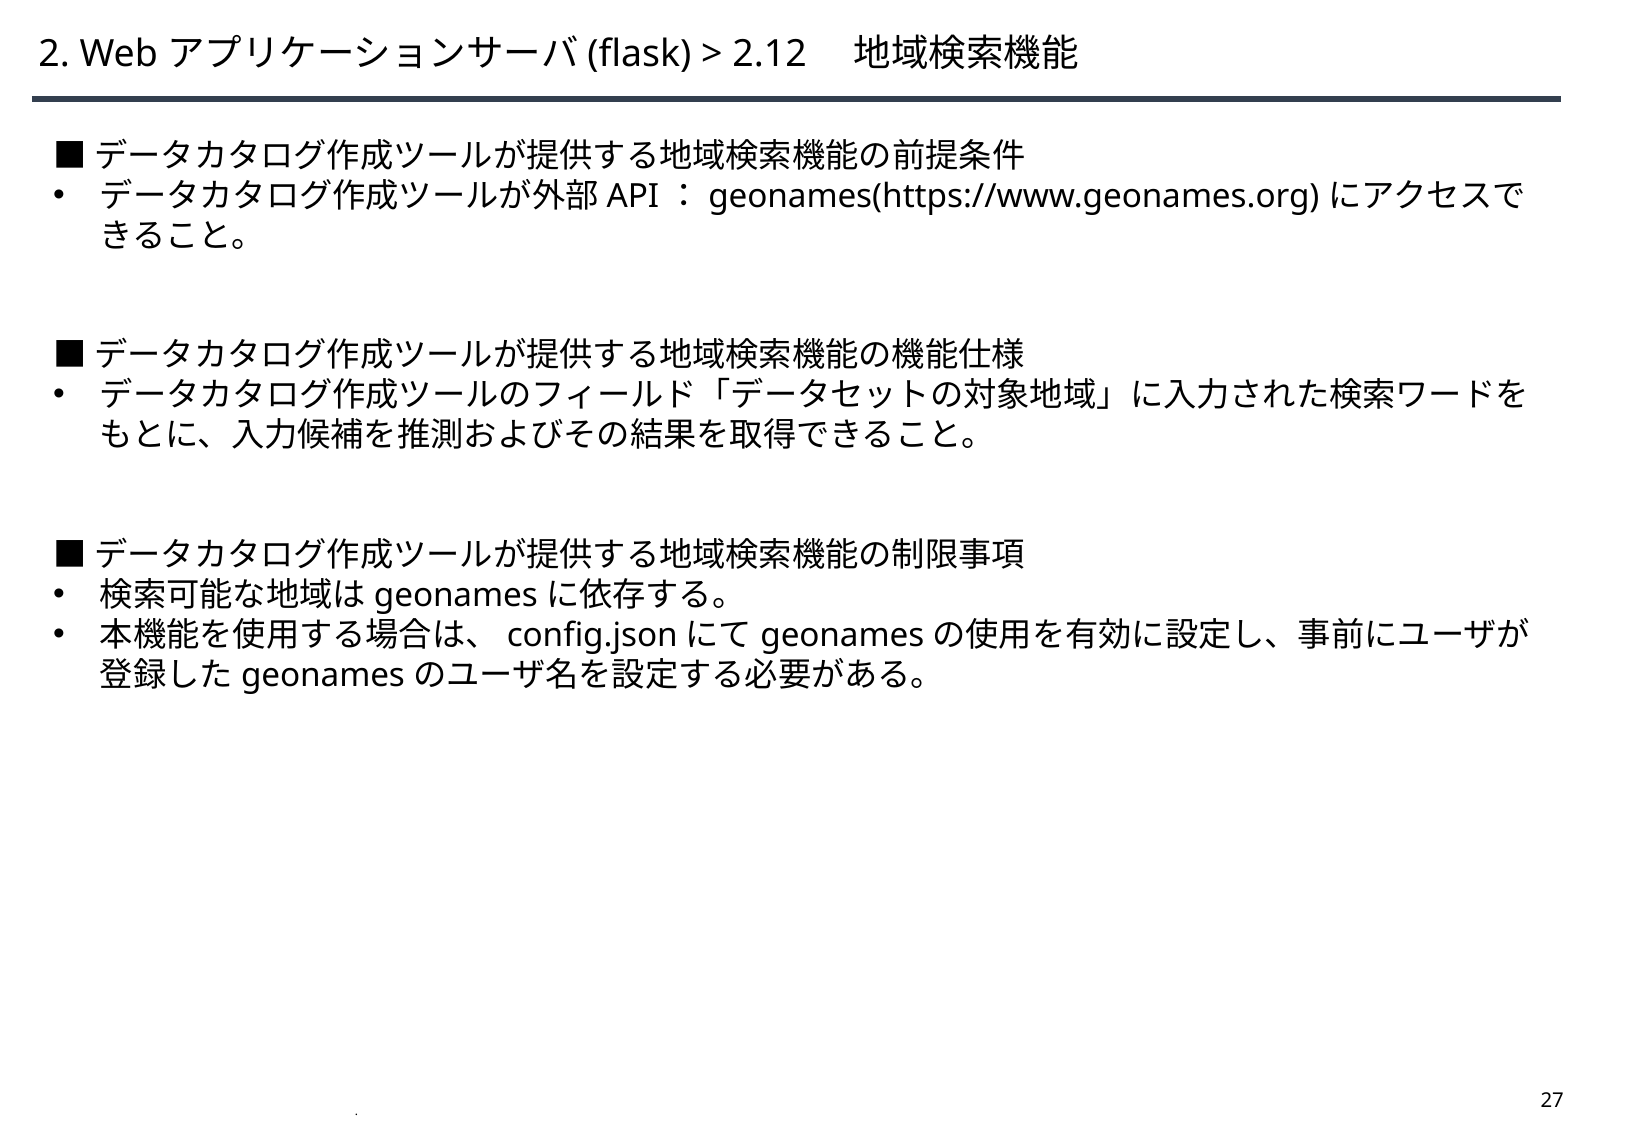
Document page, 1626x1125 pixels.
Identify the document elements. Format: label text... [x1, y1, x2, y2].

text_box ■データカタログ作成ツールが提供する地域検索機能の前提条件 データカタログ作成ツールが外部API：geonames(https://www.geonames.org)にアクセスできること。 ■データカタログ作成ツールが提供する地域検索機能の機能仕様 データカタログ作成ツールのフィールド「データセットの対象地域」に入力された検索ワードをもとに、入力候補を推測およびその結果を取得できること。 ■データカタログ作成ツールが提供する地域検索機能の制限事項 検索可能な地域はgeonamesに依存する。 本機能を使用する場合は、config.jsonにてgeonamesの使用を有効に設定し、事前にユーザが登録したgeonamesのユーザ名を設定する必要がある。 [38, 126, 1563, 950]
title 2. Webアプリケーションサーバ(flask) > 2.12 地域検索機能 [38, 19, 1526, 91]
